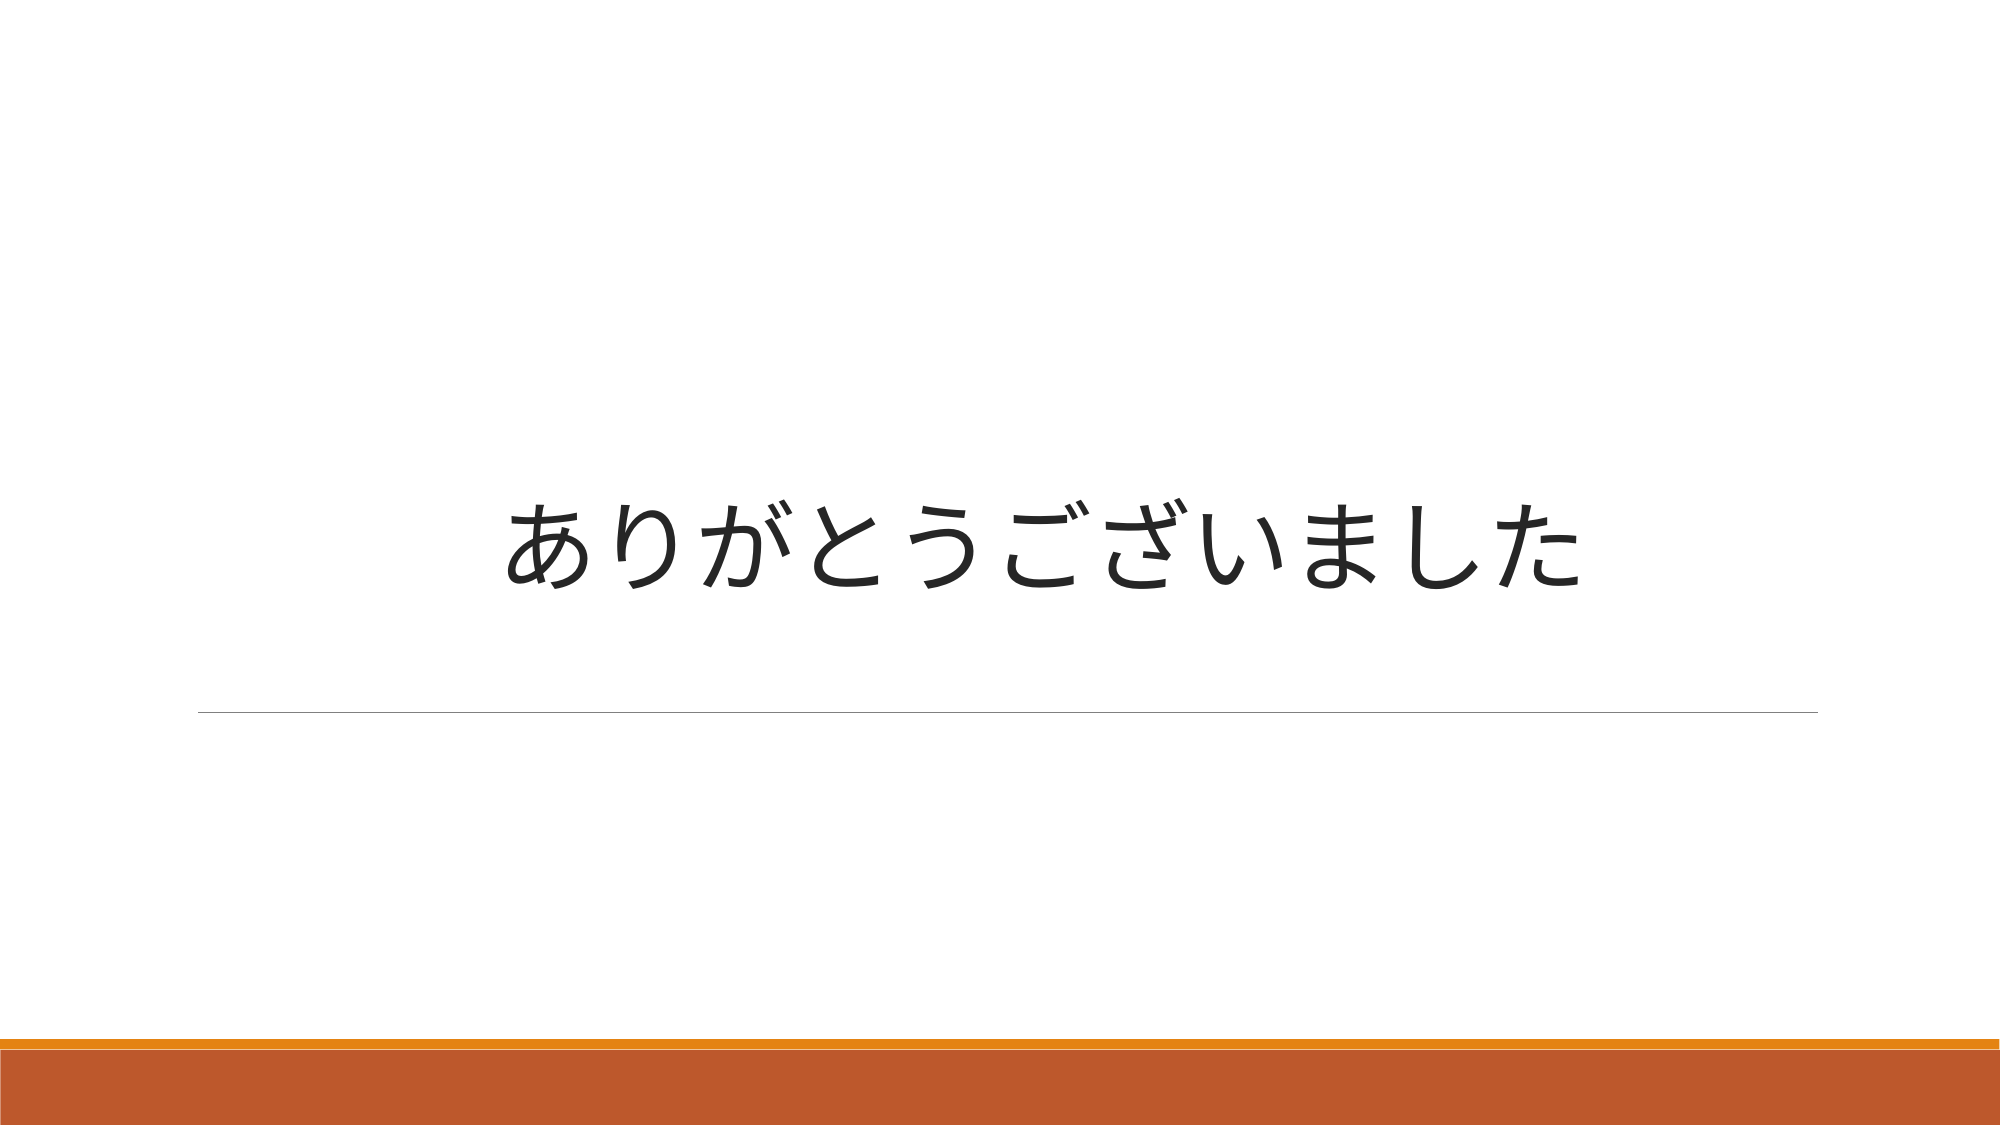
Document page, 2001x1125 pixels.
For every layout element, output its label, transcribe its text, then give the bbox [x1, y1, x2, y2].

title ありがとうございました [482, 27, 2000, 613]
